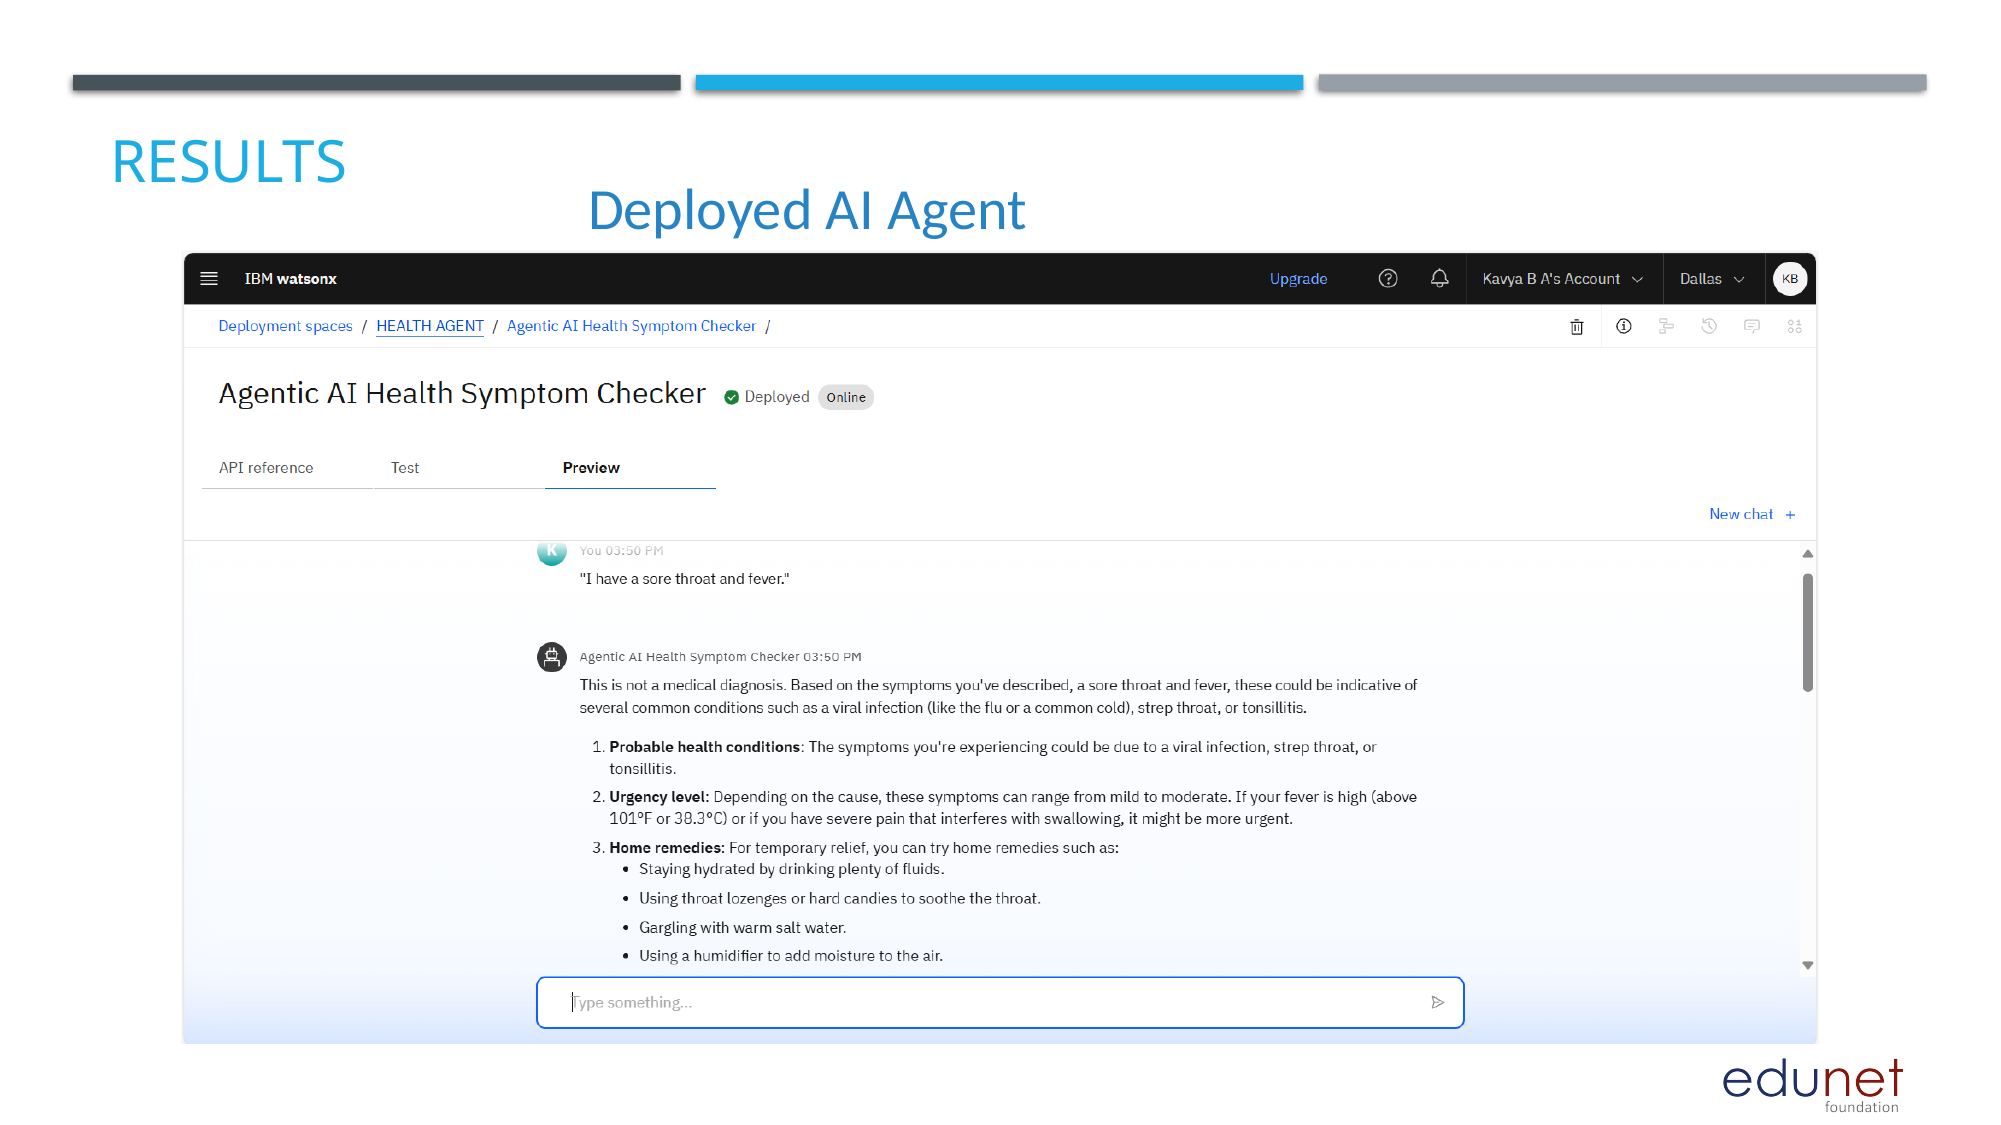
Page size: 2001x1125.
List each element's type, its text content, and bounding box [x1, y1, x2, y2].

title Results [95, 115, 1905, 203]
text_box Deployed AI Agent [573, 163, 1289, 247]
picture [1719, 1056, 1905, 1116]
picture [181, 249, 1819, 1045]
